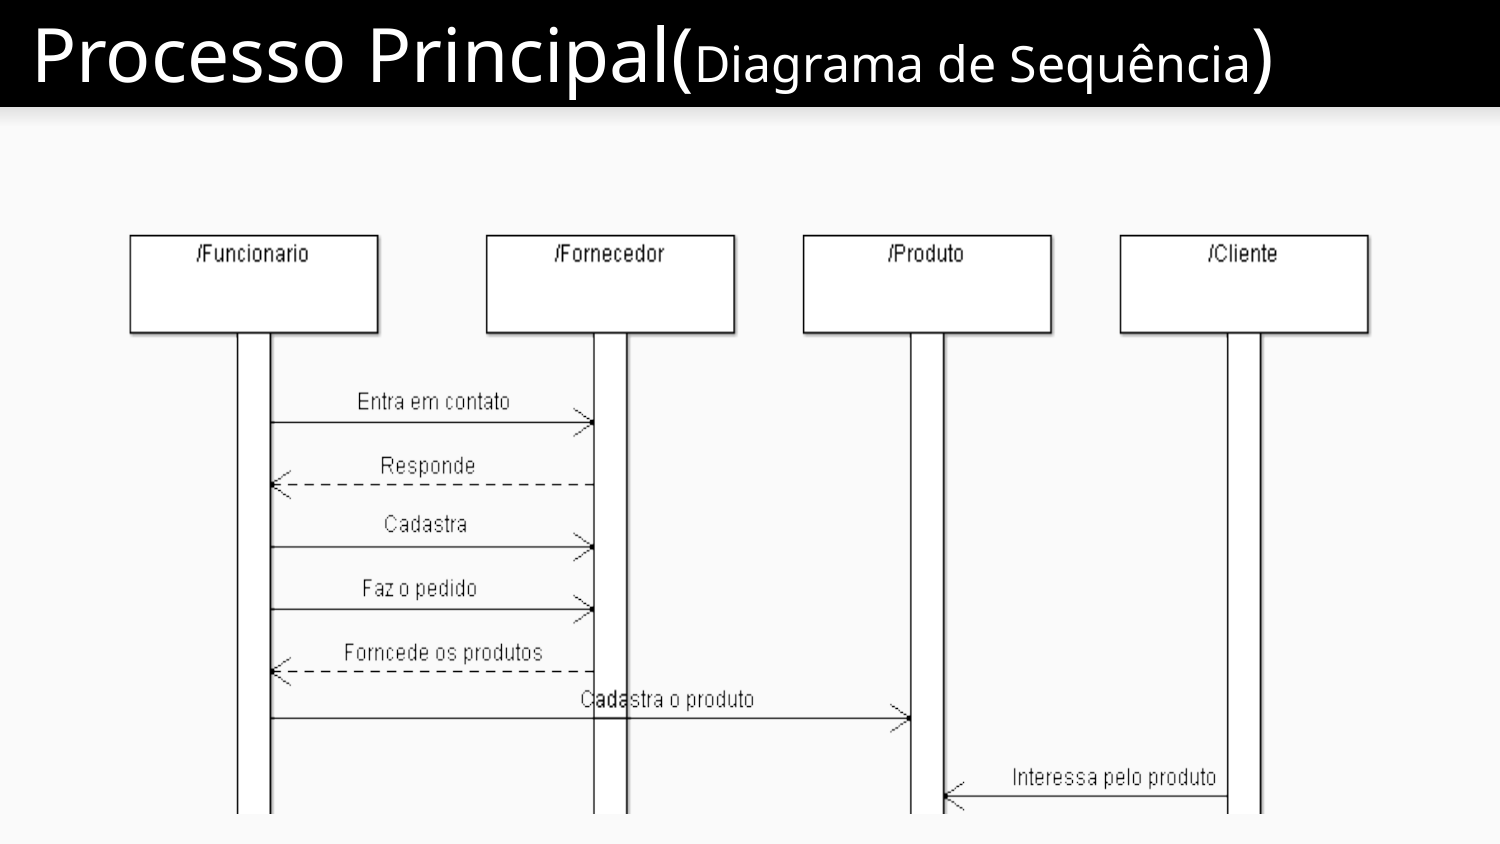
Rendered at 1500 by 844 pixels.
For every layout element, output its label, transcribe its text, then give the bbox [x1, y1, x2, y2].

title Processo Principal(Diagrama de Sequência) [16, 2, 1464, 102]
picture [24, 126, 1474, 814]
